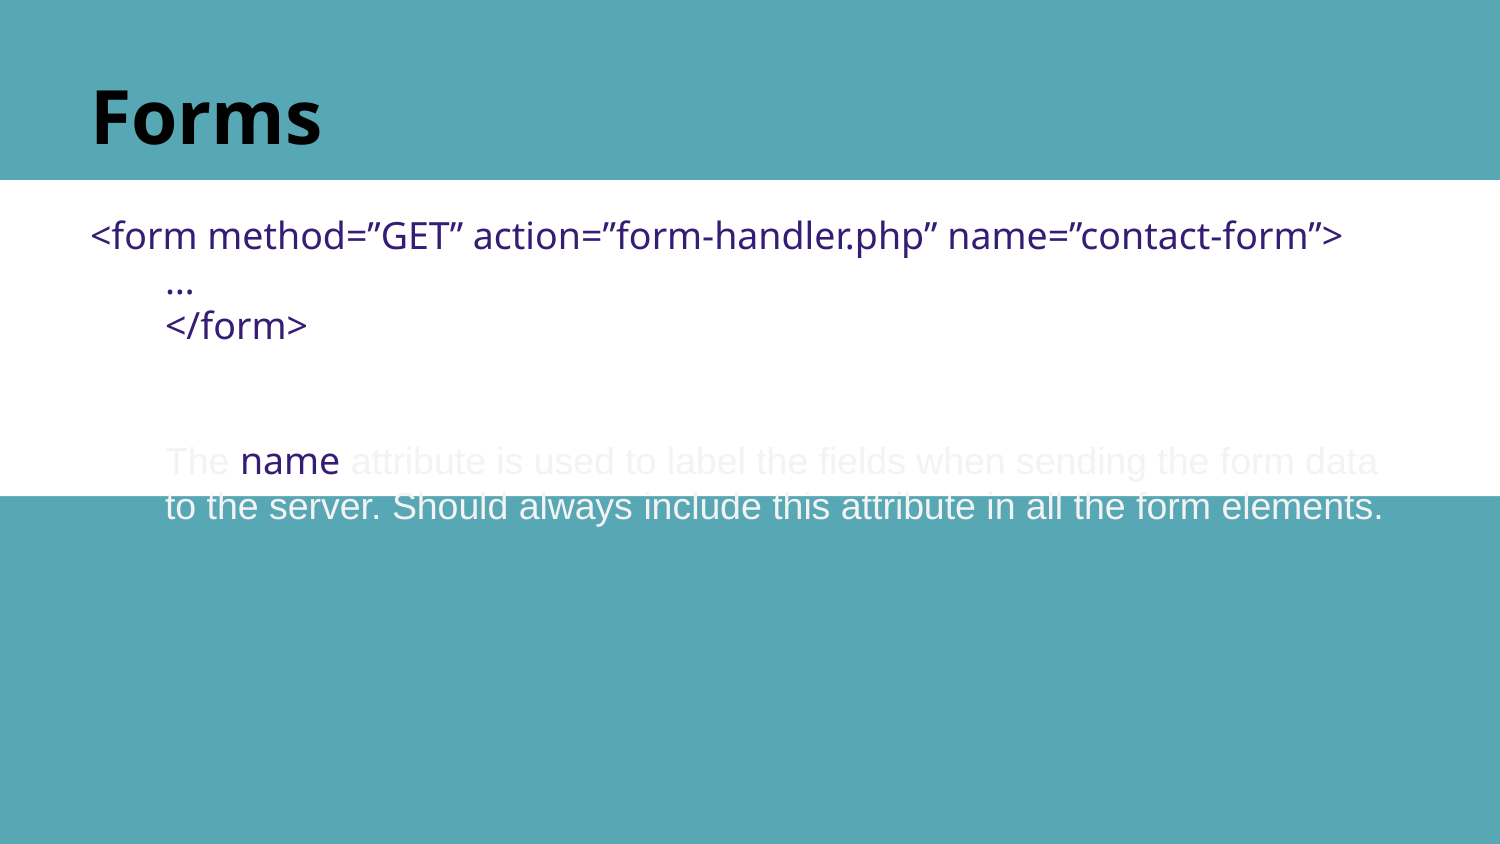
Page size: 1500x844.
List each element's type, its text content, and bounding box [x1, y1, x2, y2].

list <form method=”GET” action=”form-handler.php” name=”contact-form”> … </form> The name attribute is used to label the fields when sending the form data to the server. Should always include this attribute in all the form elements. [75, 196, 1425, 702]
title Forms [75, 3, 1425, 175]
text_box [0, 180, 1500, 497]
